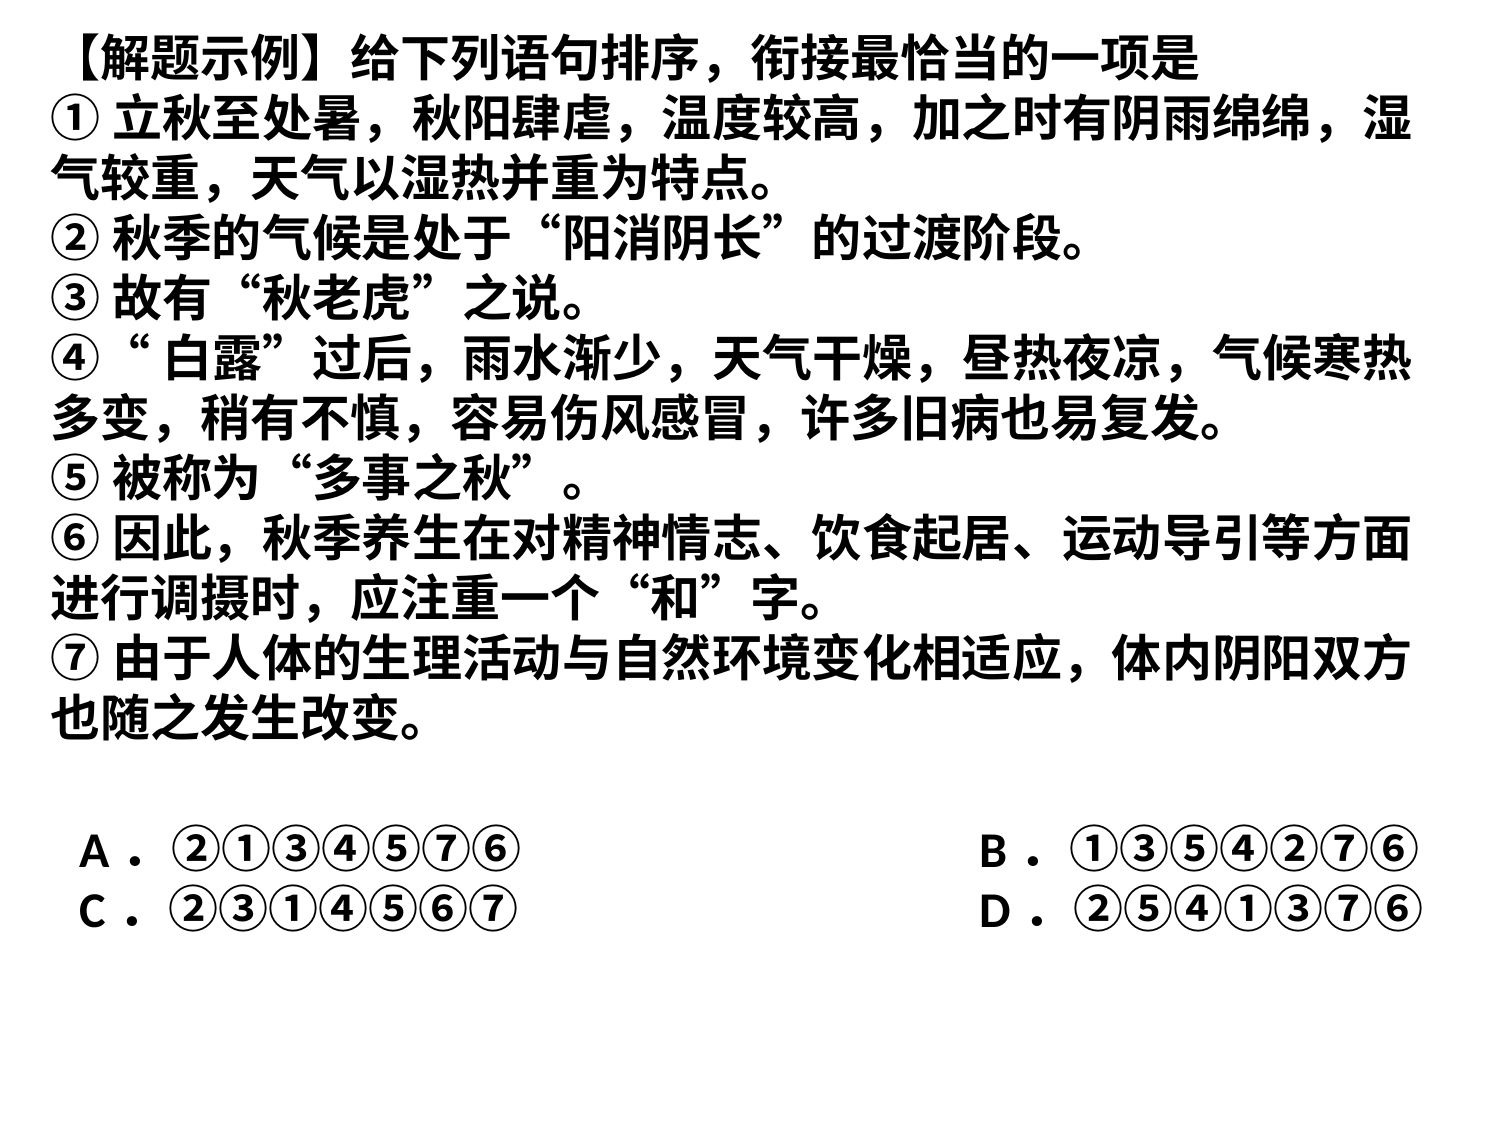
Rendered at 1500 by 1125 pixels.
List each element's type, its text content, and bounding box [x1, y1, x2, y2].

text_box 【解题示例】给下列语句排序，衔接最恰当的一项是 ①立秋至处暑，秋阳肆虐，温度较高，加之时有阴雨绵绵，湿气较重，天气以湿热并重为特点。 ②秋季的气候是处于“阳消阴长”的过渡阶段。 ③故有“秋老虎”之说。 ④“白露”过后，雨水渐少，天气干燥，昼热夜凉，气候寒热多变，稍有不慎，容易伤风感冒，许多旧病也易复发。 ⑤被称为“多事之秋”。 ⑥因此，秋季养生在对精神情志、饮食起居、运动导引等方面进行调摄时，应注重一个“和”字。 ⑦由于人体的生理活动与自然环境变化相适应，体内阴阳双方也随之发生改变。 [35, 19, 1453, 754]
text_box A．②①③④⑤⑦⑥ B．①③⑤④②⑦⑥ C．②③①④⑤⑥⑦ D．②⑤④①③⑦⑥ [64, 810, 1453, 946]
